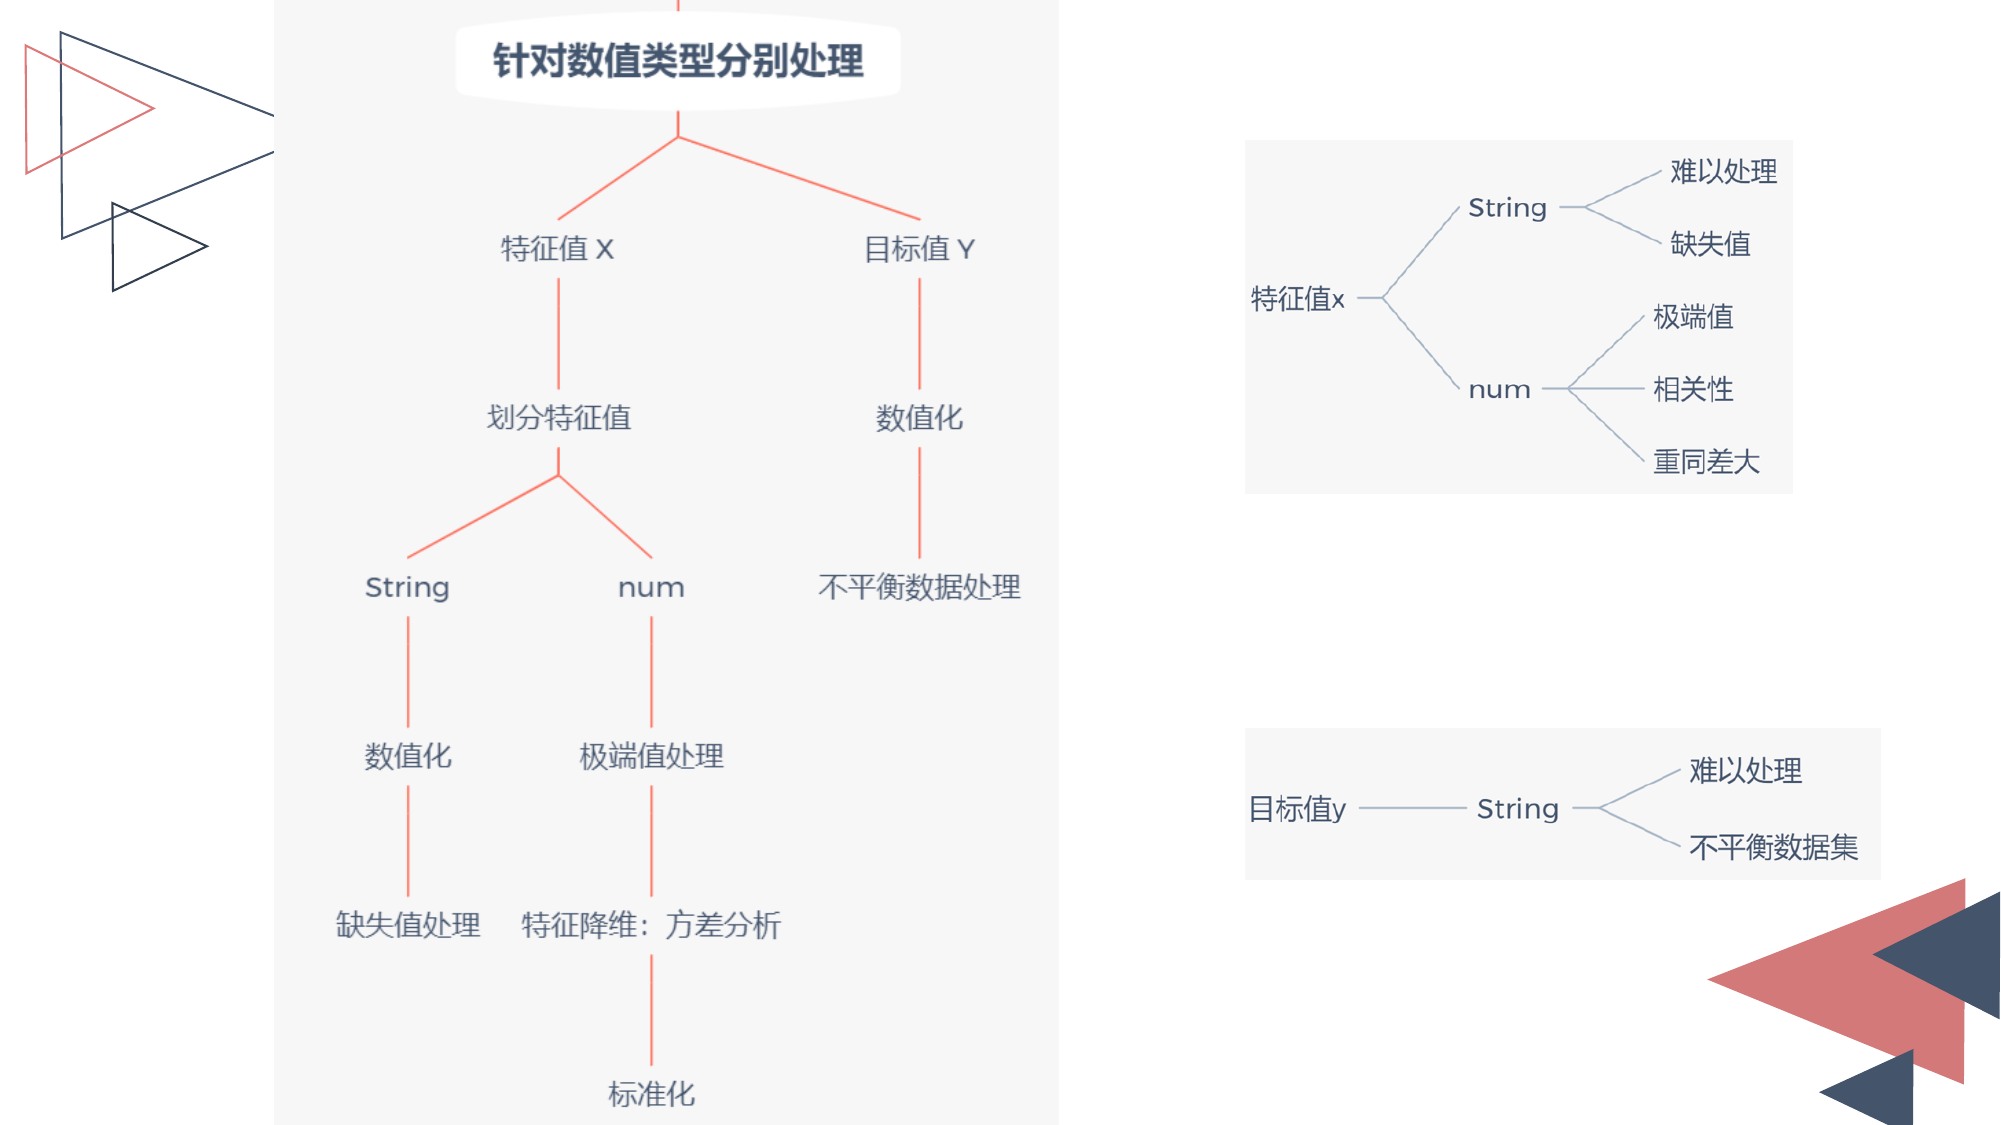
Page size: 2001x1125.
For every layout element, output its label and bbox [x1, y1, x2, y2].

picture [1245, 728, 1881, 880]
picture [1245, 140, 1793, 494]
picture [274, 0, 1059, 1125]
